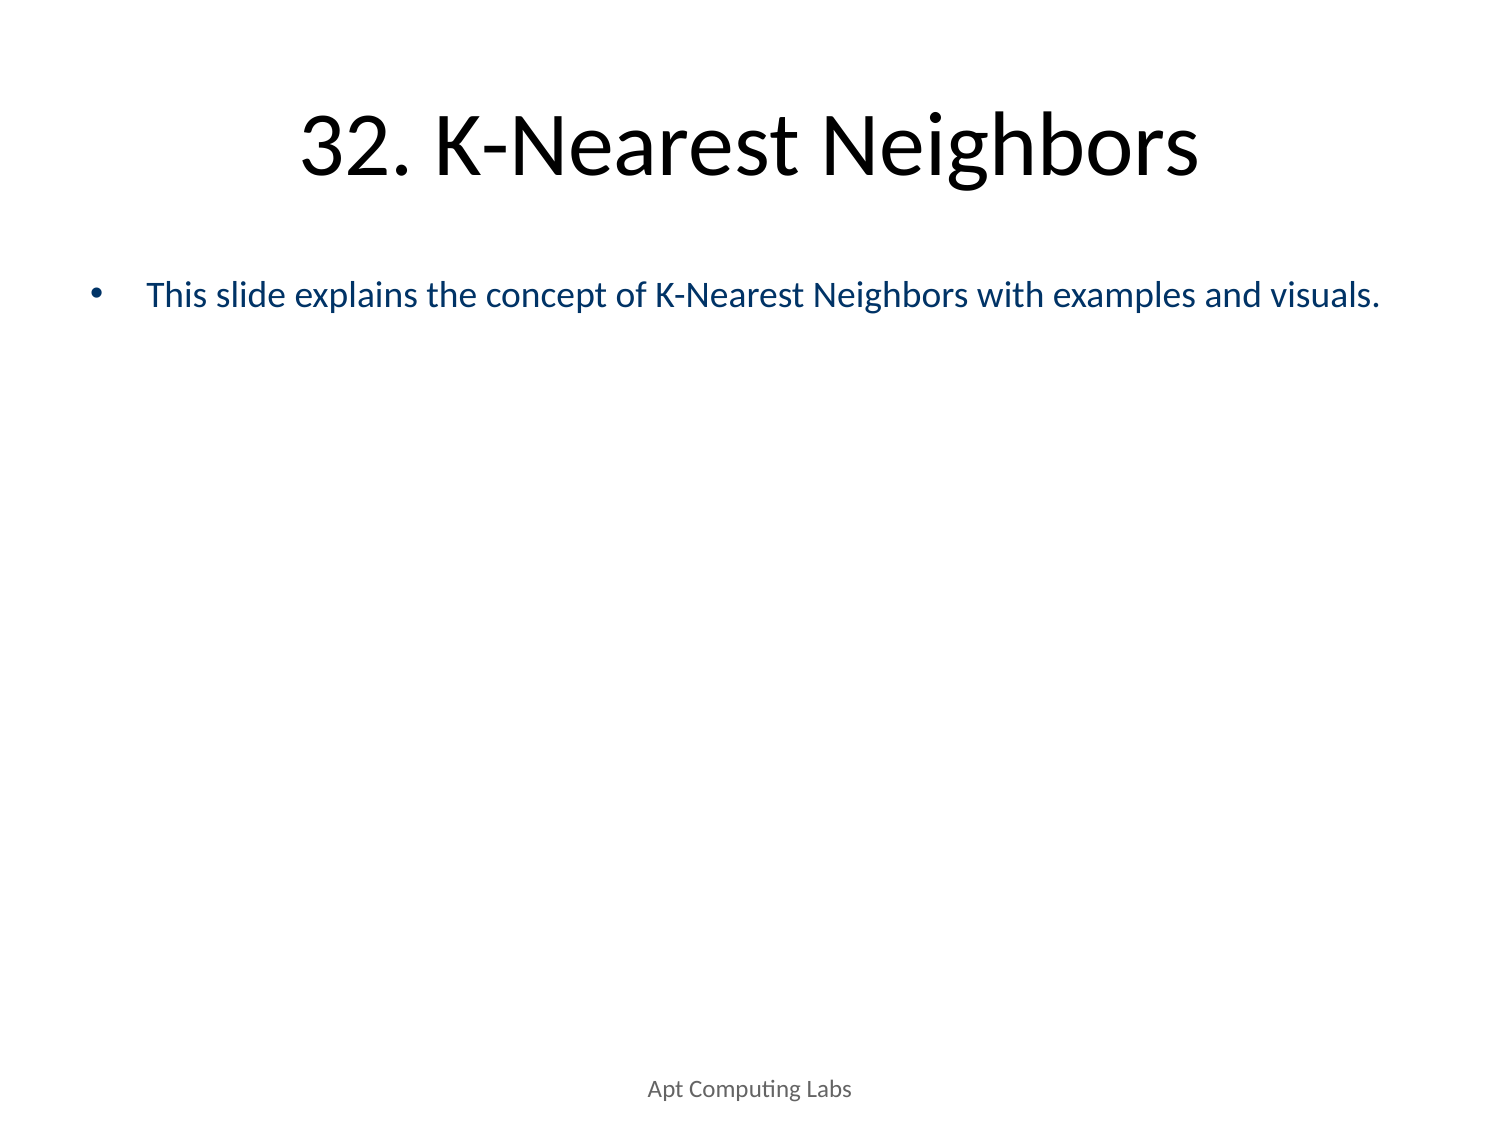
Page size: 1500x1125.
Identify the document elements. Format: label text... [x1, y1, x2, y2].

list This slide explains the concept of K-Nearest Neighbors with examples and visuals. [75, 262, 1425, 1005]
text_box Apt Computing Labs [632, 1020, 868, 1110]
title 32. K-Nearest Neighbors [75, 45, 1425, 233]
